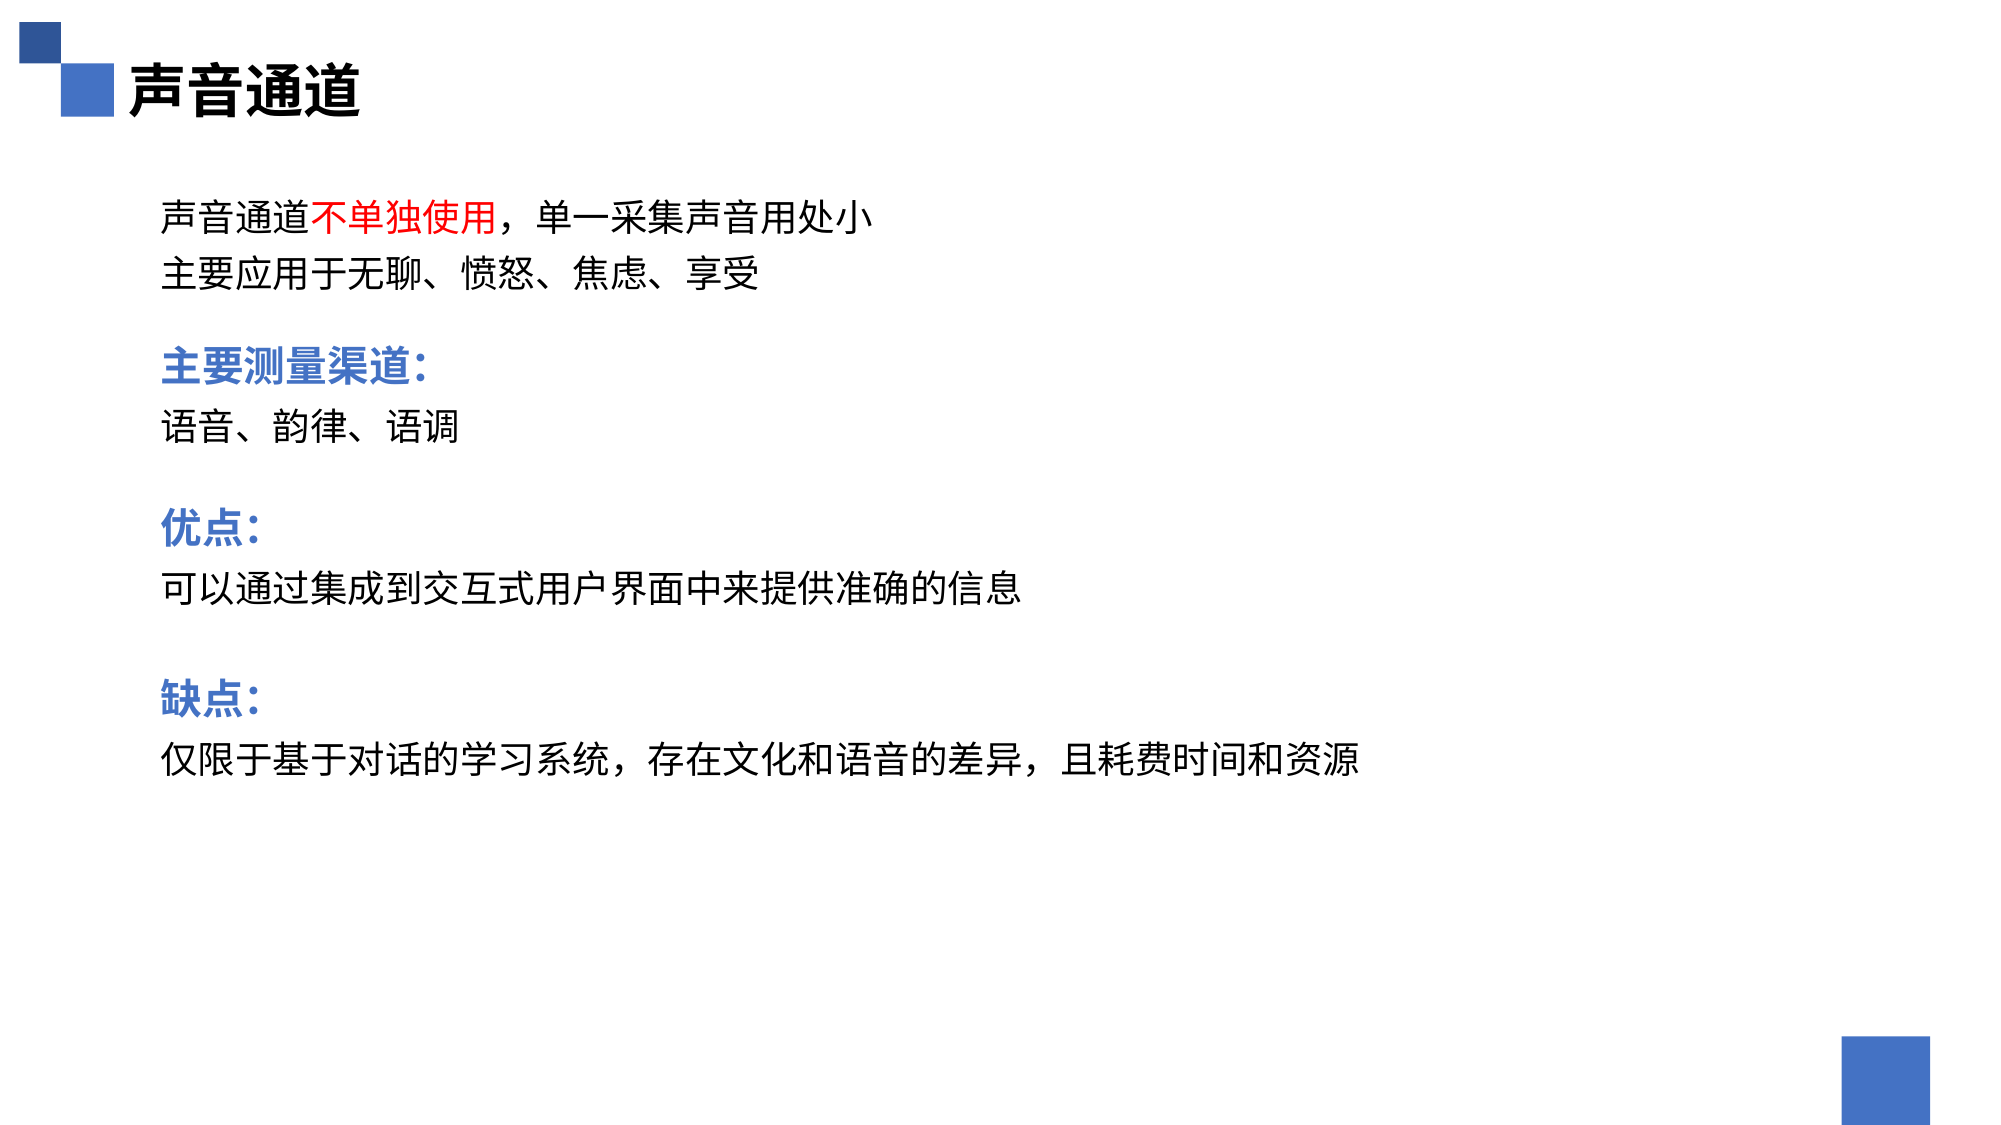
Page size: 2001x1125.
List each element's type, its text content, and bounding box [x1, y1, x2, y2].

text_box 声音通道 [113, 47, 1886, 132]
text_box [145, 331, 1770, 452]
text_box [145, 665, 1770, 786]
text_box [145, 493, 1770, 614]
text_box 声音通道不单独使用，单一采集声音用处小 主要应用于无聊、愤怒、焦虑、享受 [145, 174, 1770, 303]
